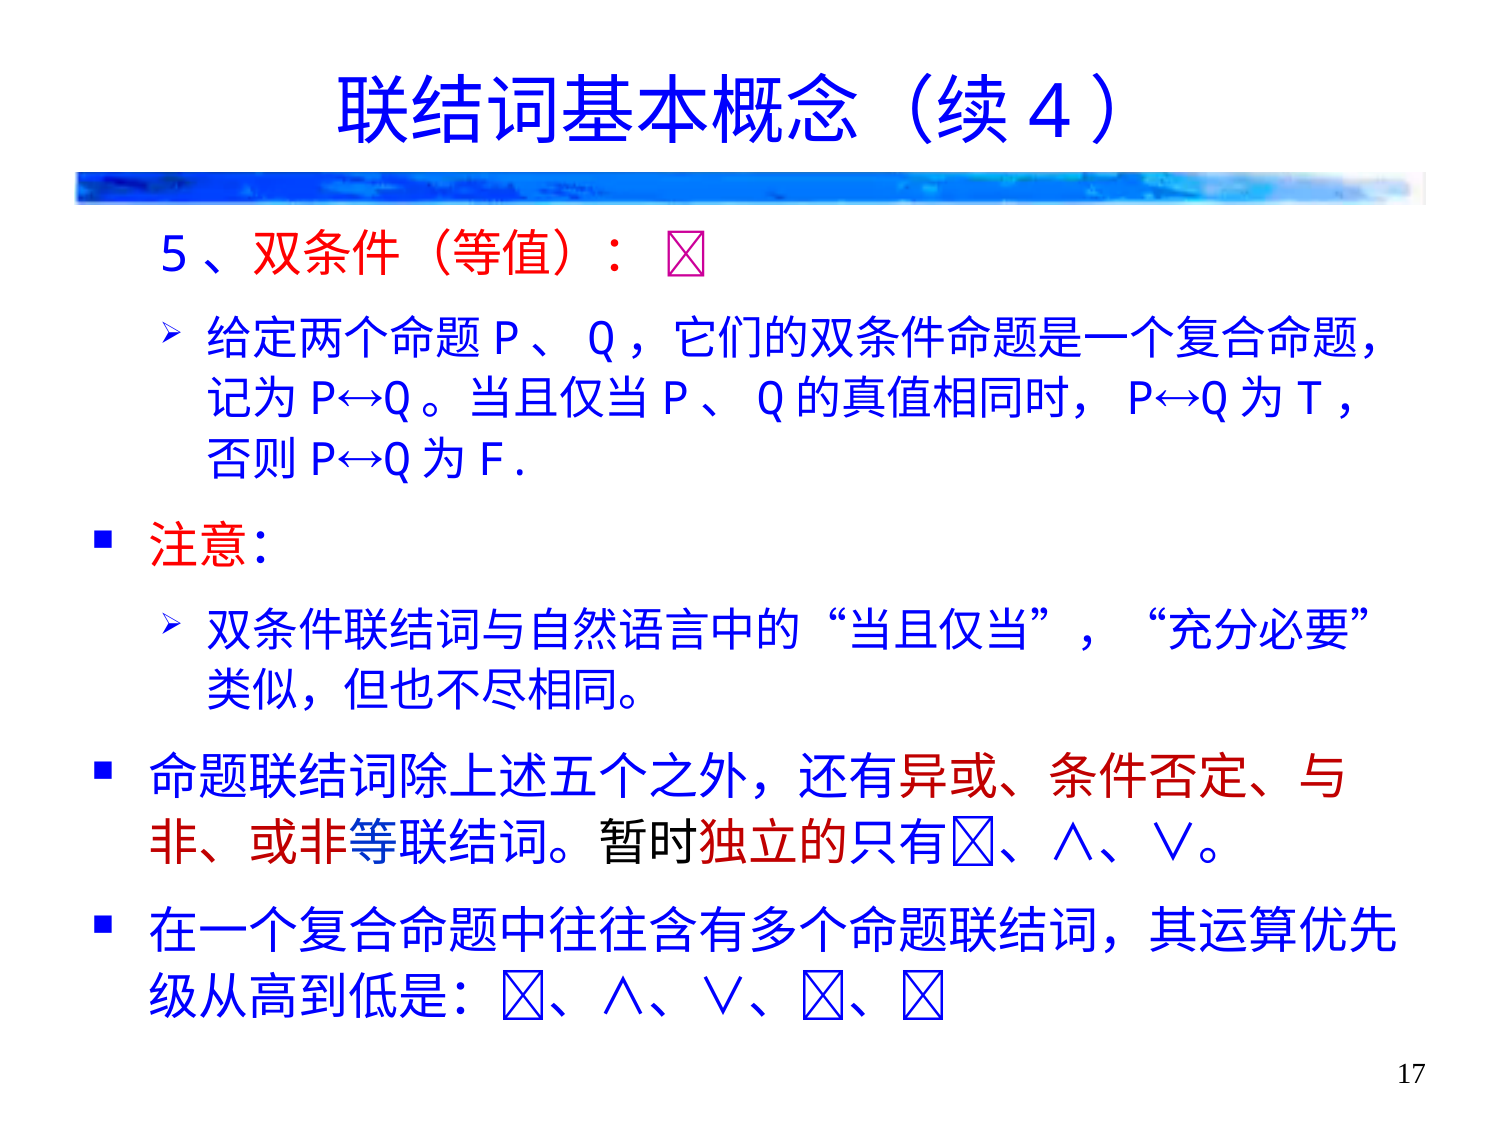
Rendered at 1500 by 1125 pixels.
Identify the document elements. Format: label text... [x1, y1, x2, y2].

slide_number 17 [1340, 1046, 1483, 1101]
picture [74, 172, 1426, 205]
list 5、双条件（等值）：  给定两个命题P、Q，它们的双条件命题是一个复合命题，记为PQ。当且仅当P、Q的真值相同时，PQ为T，否则PQ为F. 注意： 双条件联结词与自然语言中的“当且仅当”，“充分必要”类似，但也不尽相同。 命题联结词除上述五个之外，还有异或、条件否定、与非、或非等联结词。暂时独立的只有、∧、∨。 在一个复合命题中往往含有多个命题联结词，其运算优先级从高到低是：、∧、∨、、 [76, 207, 1424, 1059]
title 联结词基本概念（续4） [111, 54, 1388, 162]
